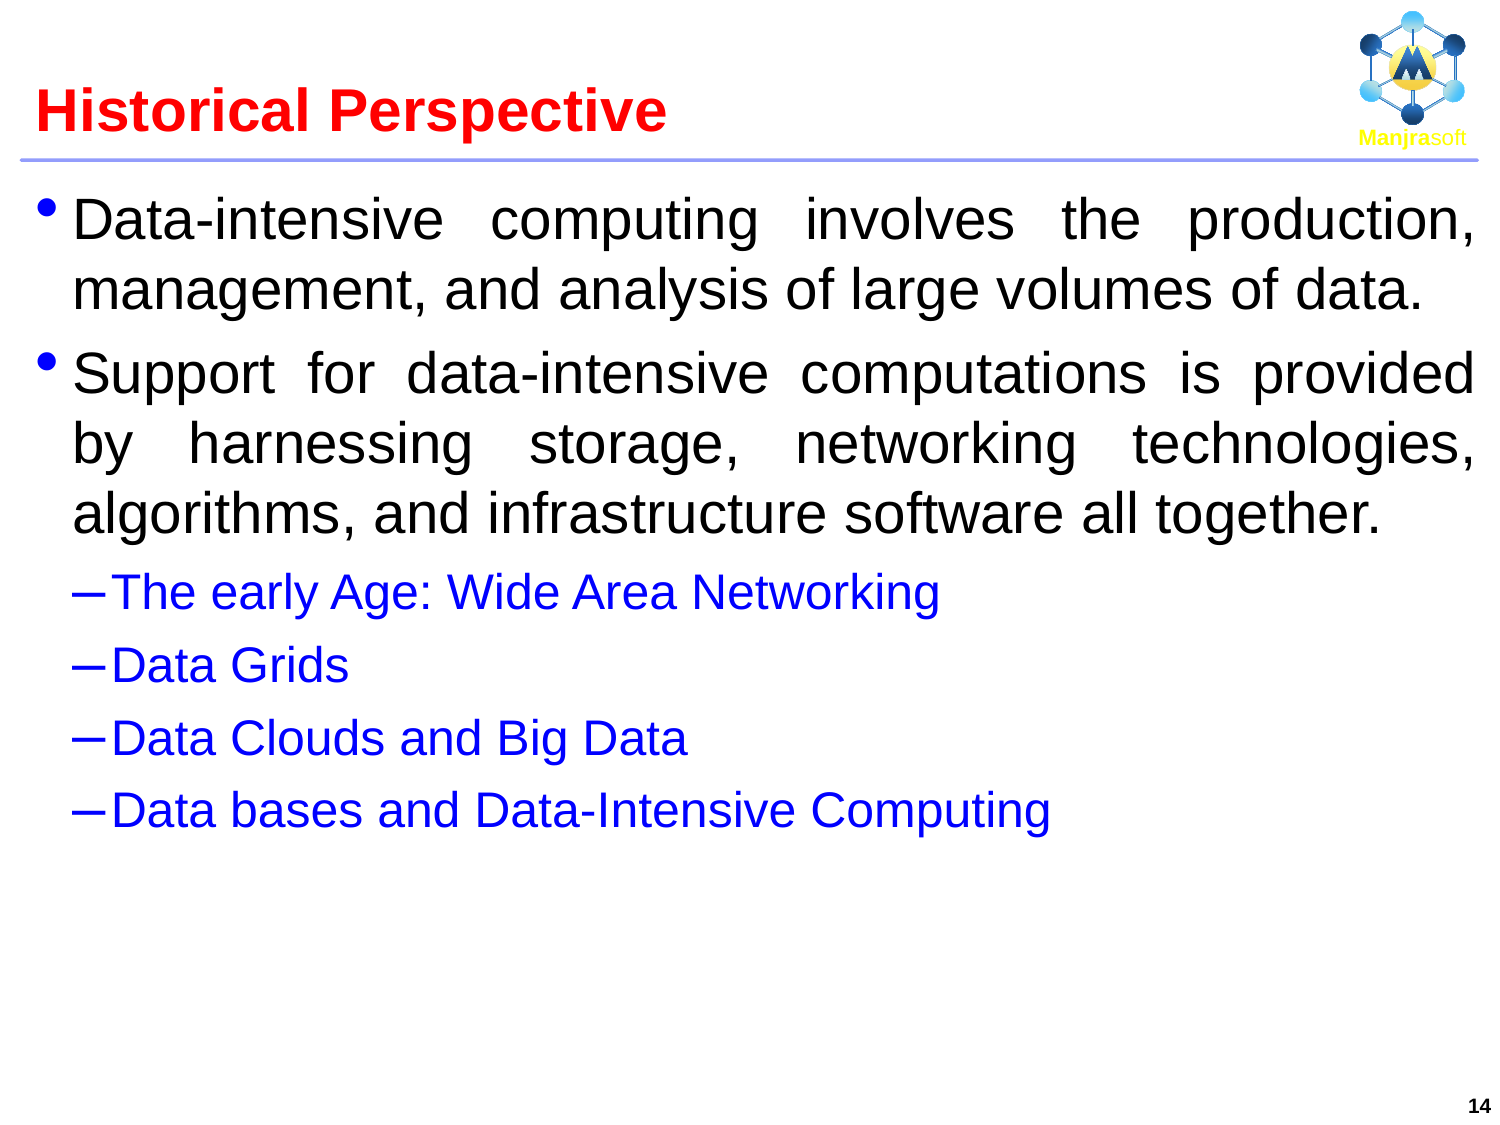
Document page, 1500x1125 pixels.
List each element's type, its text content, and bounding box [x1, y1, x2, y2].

list Data-intensive computing involves the production, management, and analysis of large volumes of data. Support for data-intensive computations is provided by harnessing storage, networking technologies, algorithms, and infrastructure software all together. The early Age: Wide Area Networking Data Grids Data Clouds and Big Data Data bases and Data-Intensive Computing [26, 176, 1479, 1092]
slide_number 14 [1364, 1093, 1500, 1120]
title Historical Perspective [26, 0, 1479, 145]
